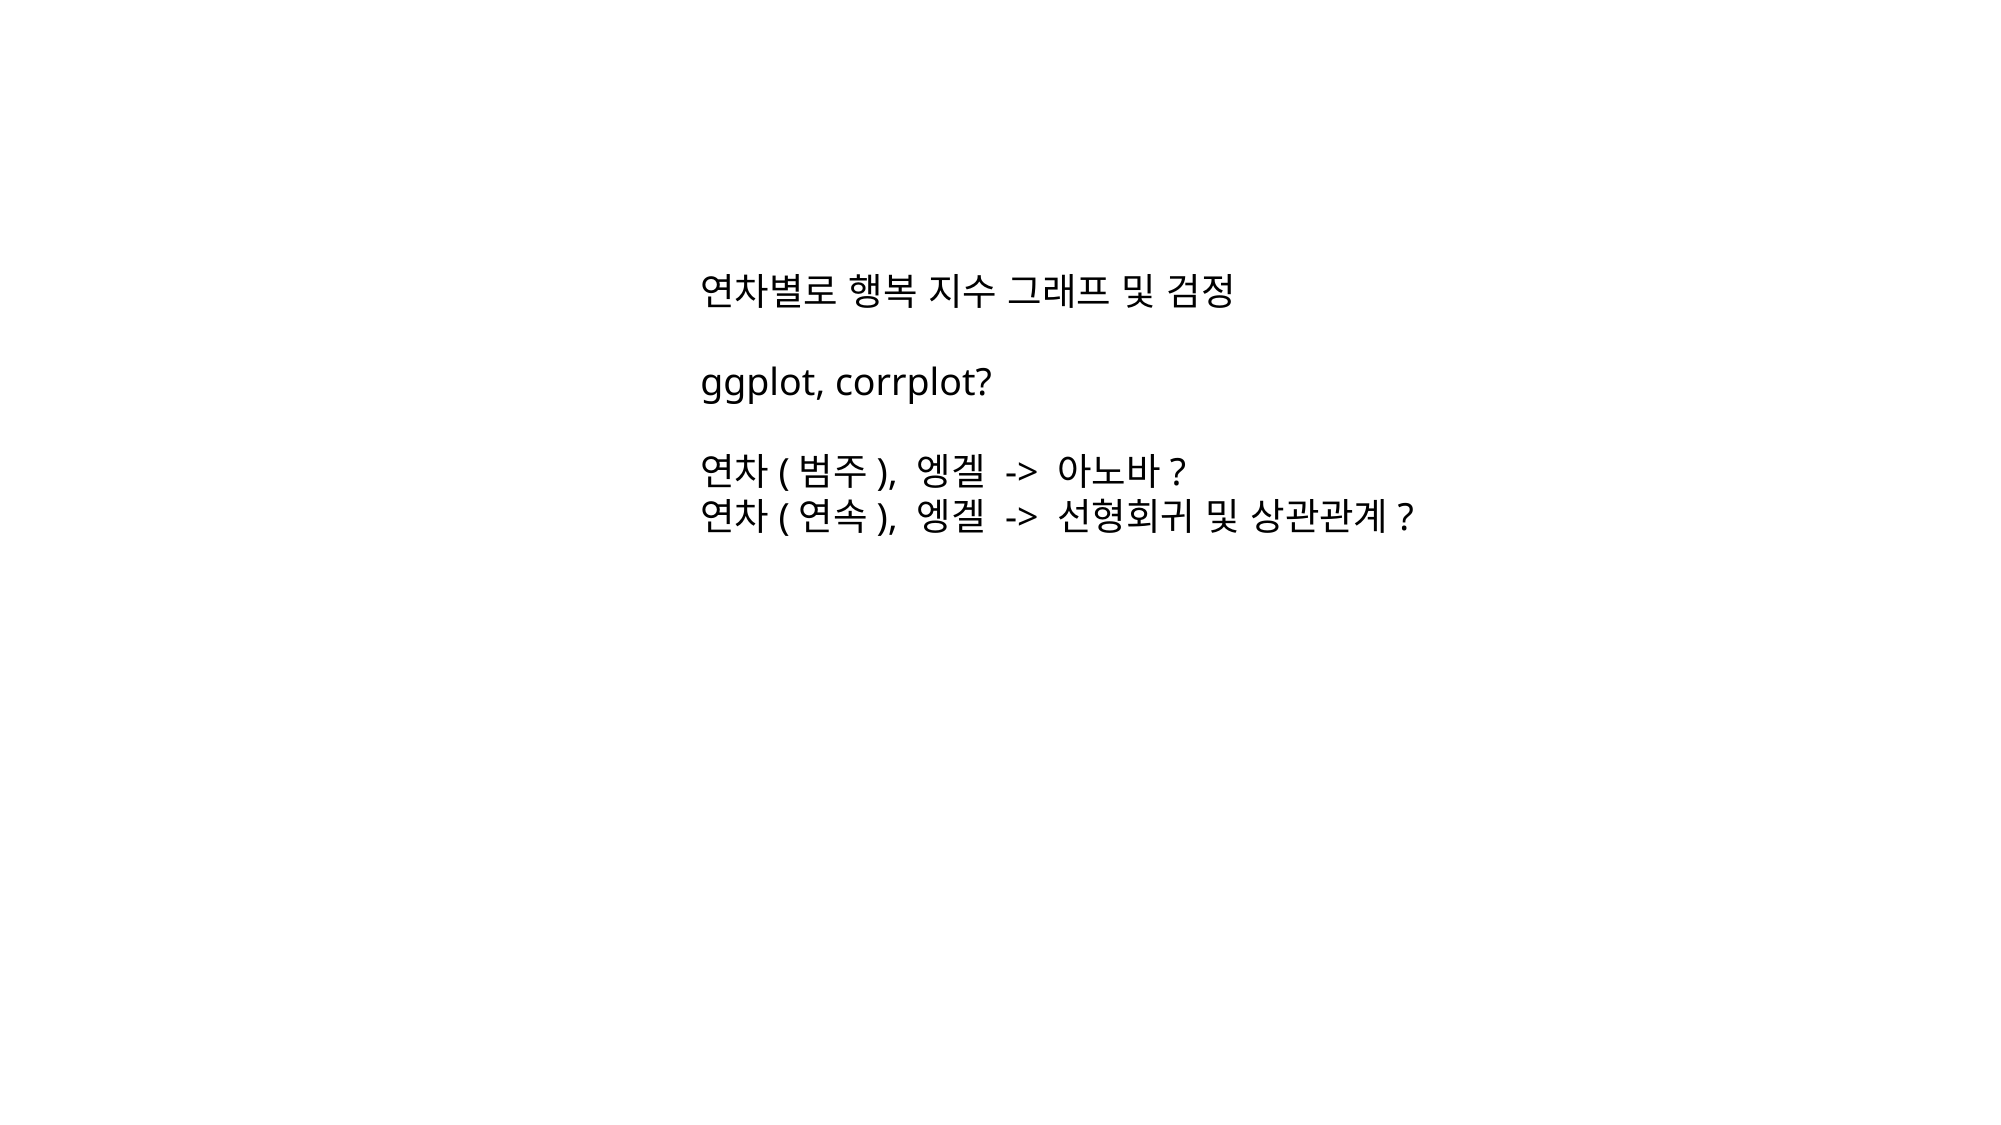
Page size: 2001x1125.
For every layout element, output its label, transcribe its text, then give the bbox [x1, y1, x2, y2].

text_box 연차별로 행복 지수 그래프 및 검정 ggplot, corrplot? 연차(범주), 엥겔 -> 아노바? 연차(연속), 엥겔 -> 선형회귀 및 상관관계? [685, 260, 1495, 590]
